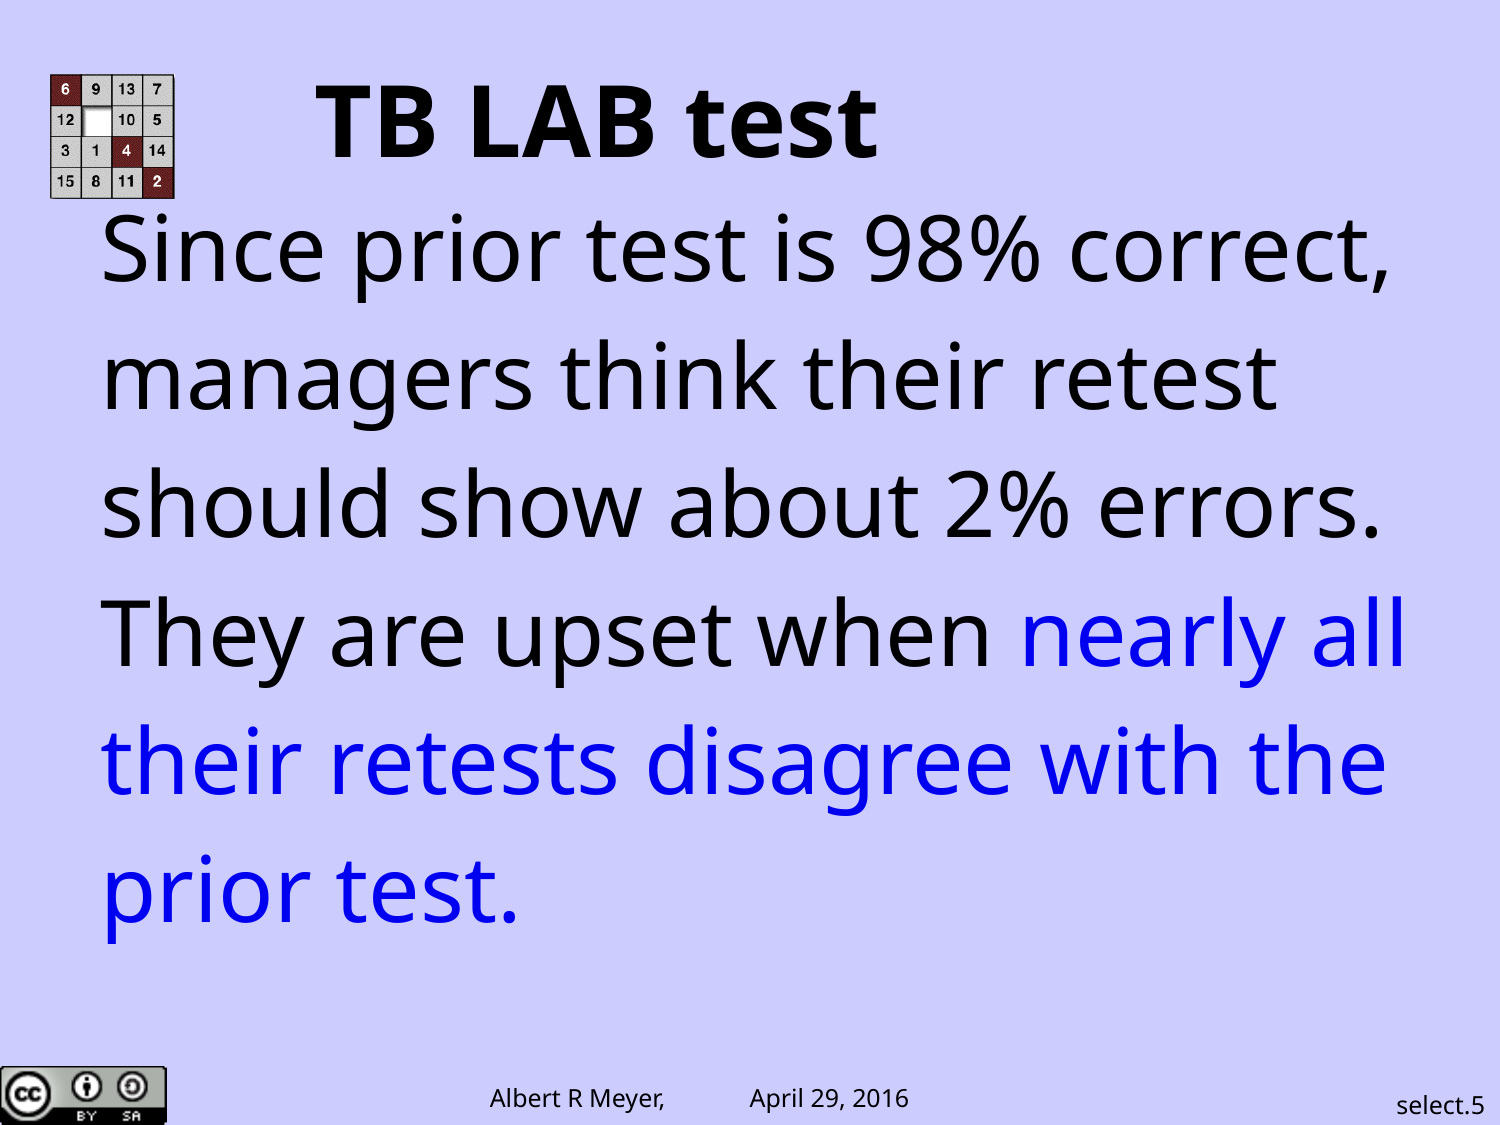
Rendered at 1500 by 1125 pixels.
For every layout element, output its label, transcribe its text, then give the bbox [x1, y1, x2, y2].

text_box Since prior test is 98% correct, managers think their retest should show about 2% errors. They are upset when nearly all their retests disagree with the prior test. [85, 182, 1425, 949]
text_box TB LAB test [300, 49, 1175, 213]
picture [50, 74, 175, 199]
picture [0, 1066, 167, 1125]
slide_number select.5 [1249, 1082, 1500, 1125]
